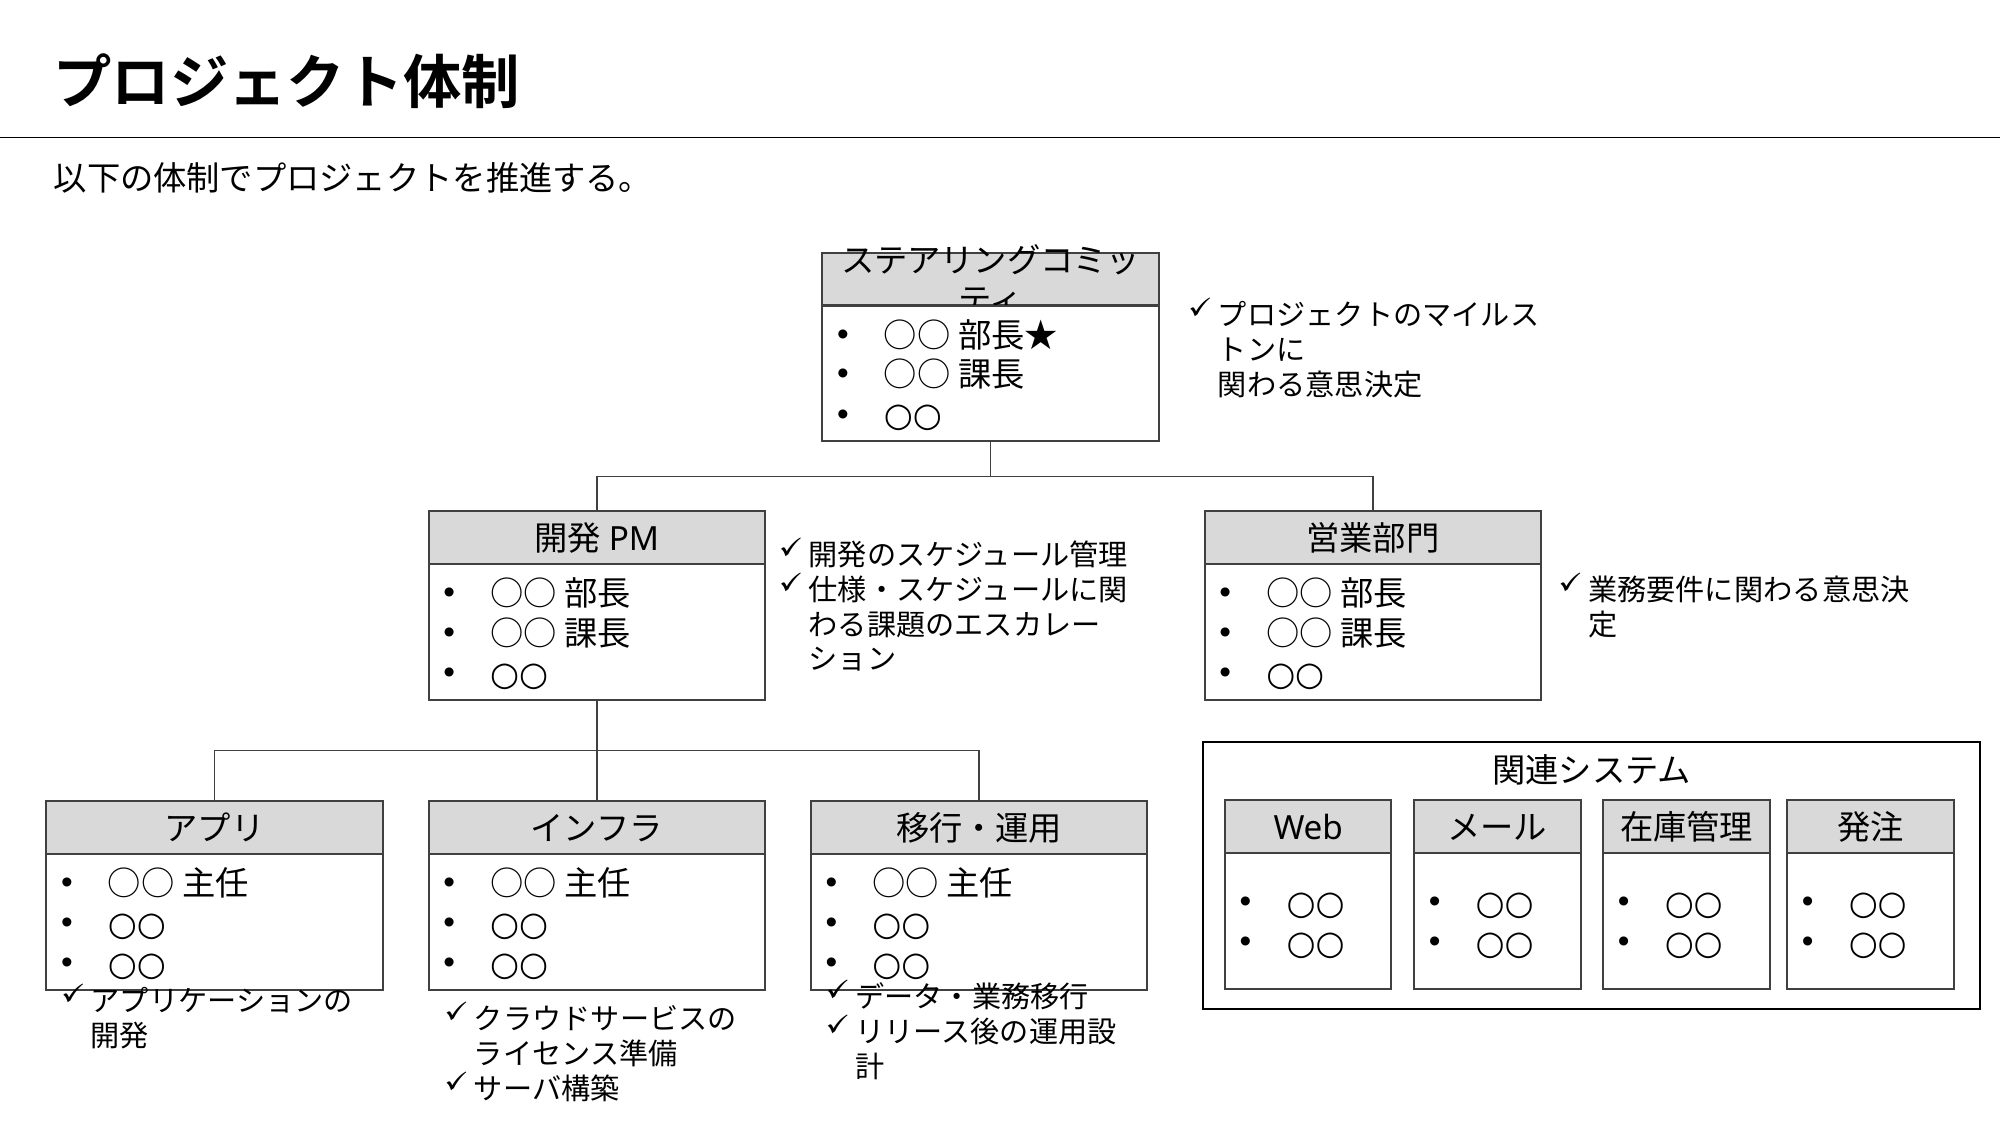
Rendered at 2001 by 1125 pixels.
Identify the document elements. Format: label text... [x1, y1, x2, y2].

text_box 関連システム [1202, 741, 1981, 1010]
text_box プロジェクトのマイルストンに 関わる意思決定 [1217, 304, 1573, 393]
text_box ○○主任 ○○ ○○ [428, 853, 766, 991]
text_box 業務要件に関わる意思決定 [1543, 561, 1943, 651]
text_box ○○主任 ○○ ○○ [45, 853, 384, 991]
text_box ○○部長 ○○課長 ○○ [1204, 563, 1542, 701]
text_box インフラ [457, 800, 737, 853]
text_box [1146, 285, 1217, 668]
text_box データ・業務移行 リリース後の運用設計 [810, 998, 1148, 1064]
text_box 開発PM [428, 510, 758, 563]
text_box アプリケーションの開発 [45, 991, 384, 1043]
text_box ステアリングコミッティ [821, 252, 1160, 305]
text_box アプリ [45, 800, 355, 853]
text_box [1224, 799, 1954, 989]
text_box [355, 559, 457, 942]
text_box クラウドサービスのライセンス準備 サーバ構築 [429, 998, 767, 1108]
title プロジェクト体制 [38, 31, 1943, 137]
text_box 開発のスケジュール管理 仕様・スケジュールに関わる課題のエスカレーション [839, 561, 1146, 651]
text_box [758, 279, 829, 559]
text_box ○○部長★ ○○課長 ○○ [829, 305, 1146, 442]
list 以下の体制でプロジェクトを推進する。 [38, 154, 1943, 212]
text_box ○○主任 ○○ ○○ [810, 853, 1148, 991]
text_box 移行・運用 [839, 800, 1148, 853]
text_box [737, 559, 839, 942]
text_box ○○部長 ○○課長 ○○ [457, 563, 737, 701]
text_box 営業部門 [1217, 510, 1542, 563]
